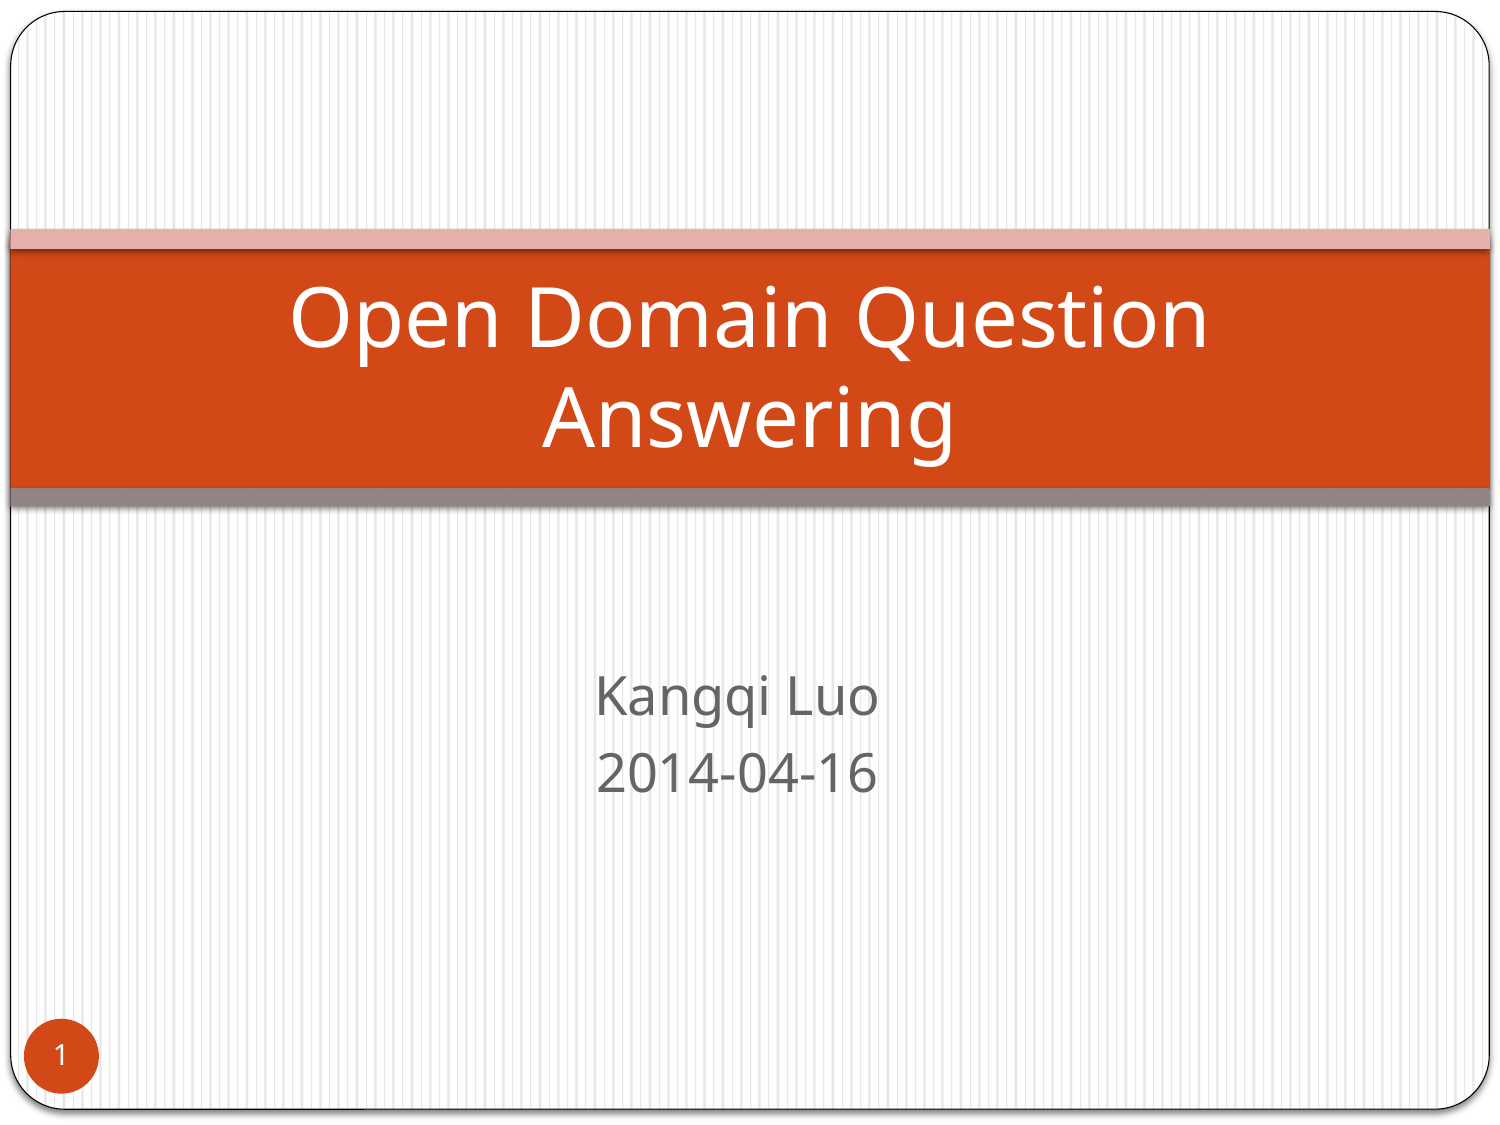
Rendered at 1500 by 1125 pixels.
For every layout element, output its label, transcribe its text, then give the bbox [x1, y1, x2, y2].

subtitle Kangqi Luo 2014-04-16 [212, 654, 1263, 917]
title Open Domain Question Answering [75, 247, 1425, 489]
slide_number 1 [23, 1018, 99, 1094]
